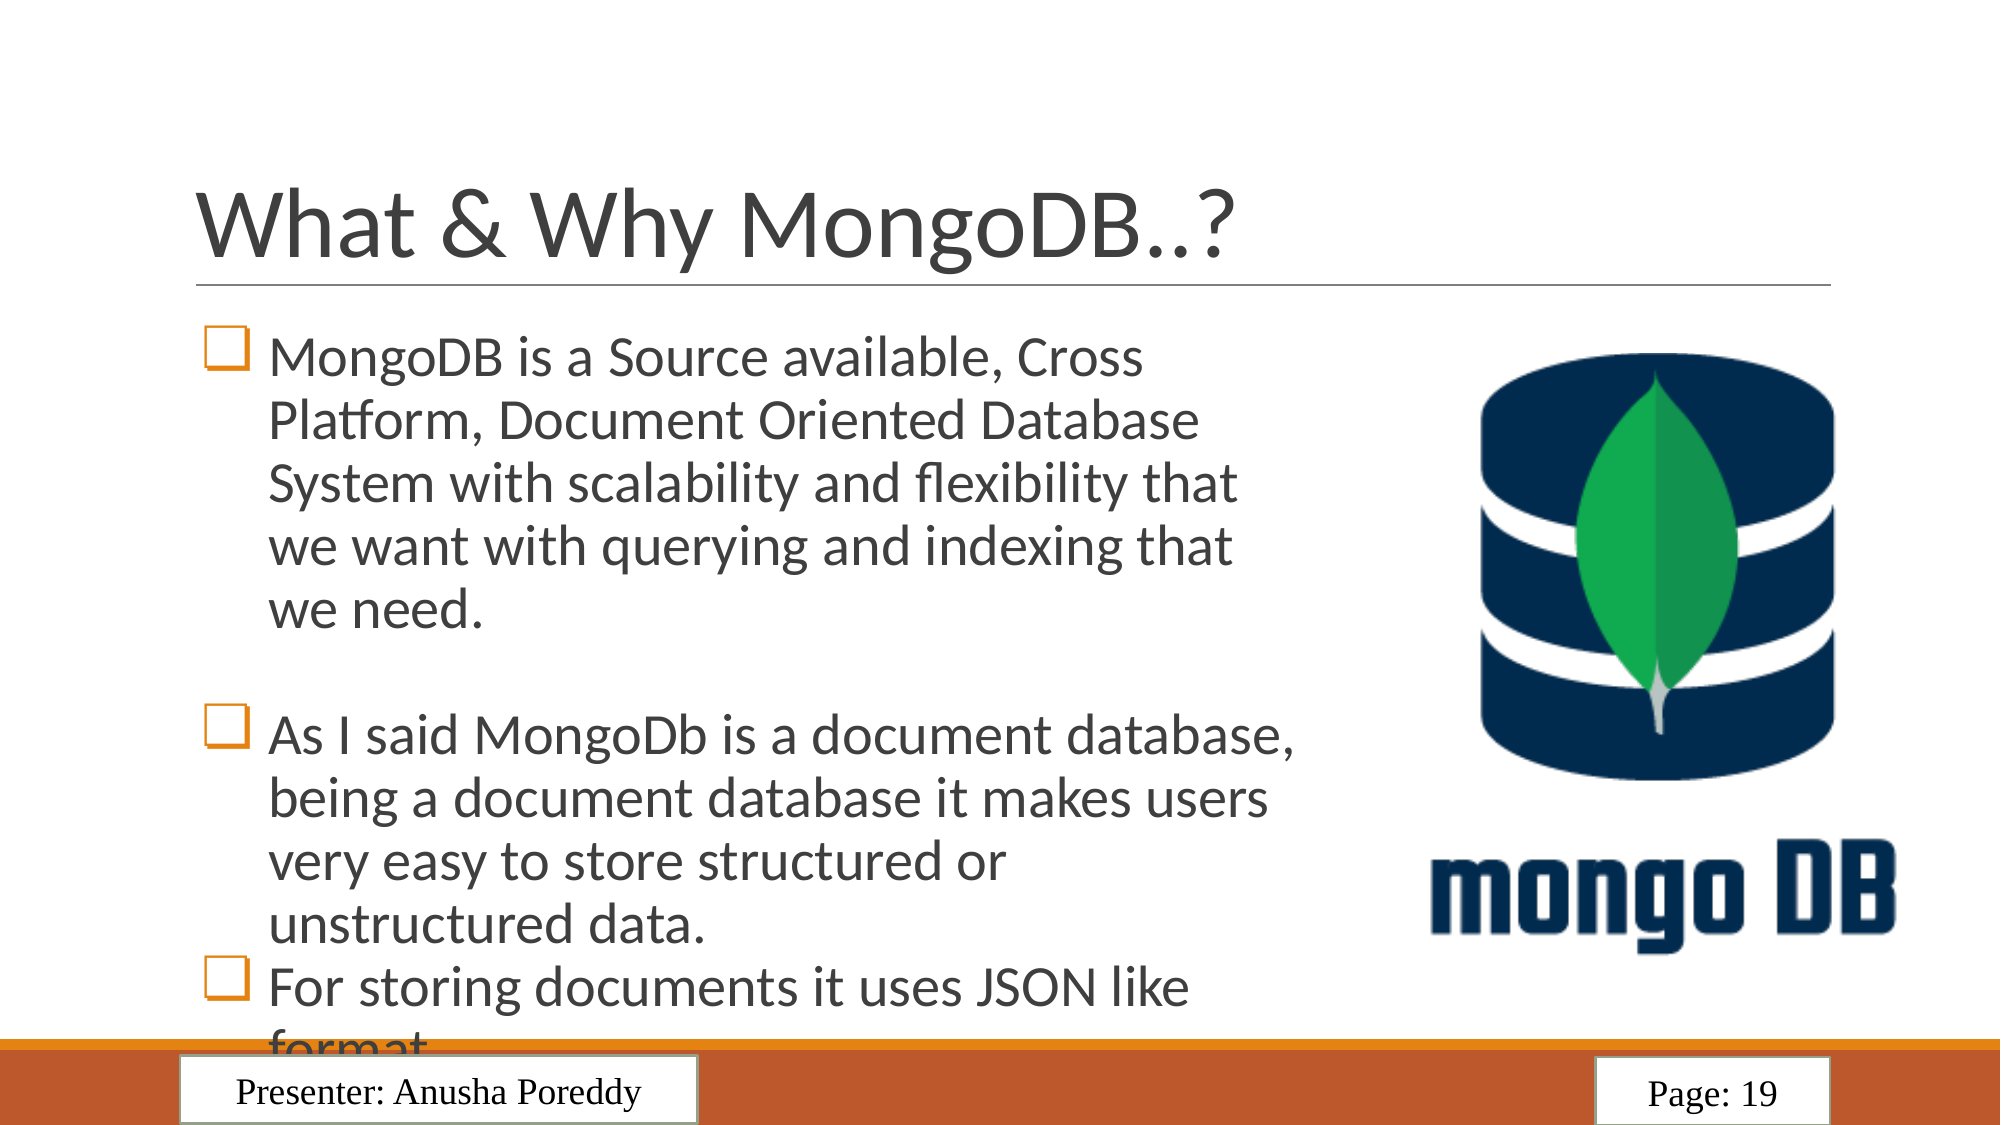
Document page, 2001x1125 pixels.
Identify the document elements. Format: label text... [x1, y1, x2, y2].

title What & Why MongoDB..? [180, 47, 1830, 285]
picture [1425, 353, 1903, 996]
text_box Presenter: Anusha Poreddy [180, 1055, 698, 1124]
list MongoDB is a Source available, Cross Platform, Document Oriented Database System with scalability and flexibility that we want with querying and indexing that we need. As I said MongoDb is a document database, being a document database it makes users very easy to store structured or unstructured data. For storing documents it uses JSON like format. [193, 318, 1306, 1030]
text_box Page: 19 [1595, 1057, 1830, 1125]
